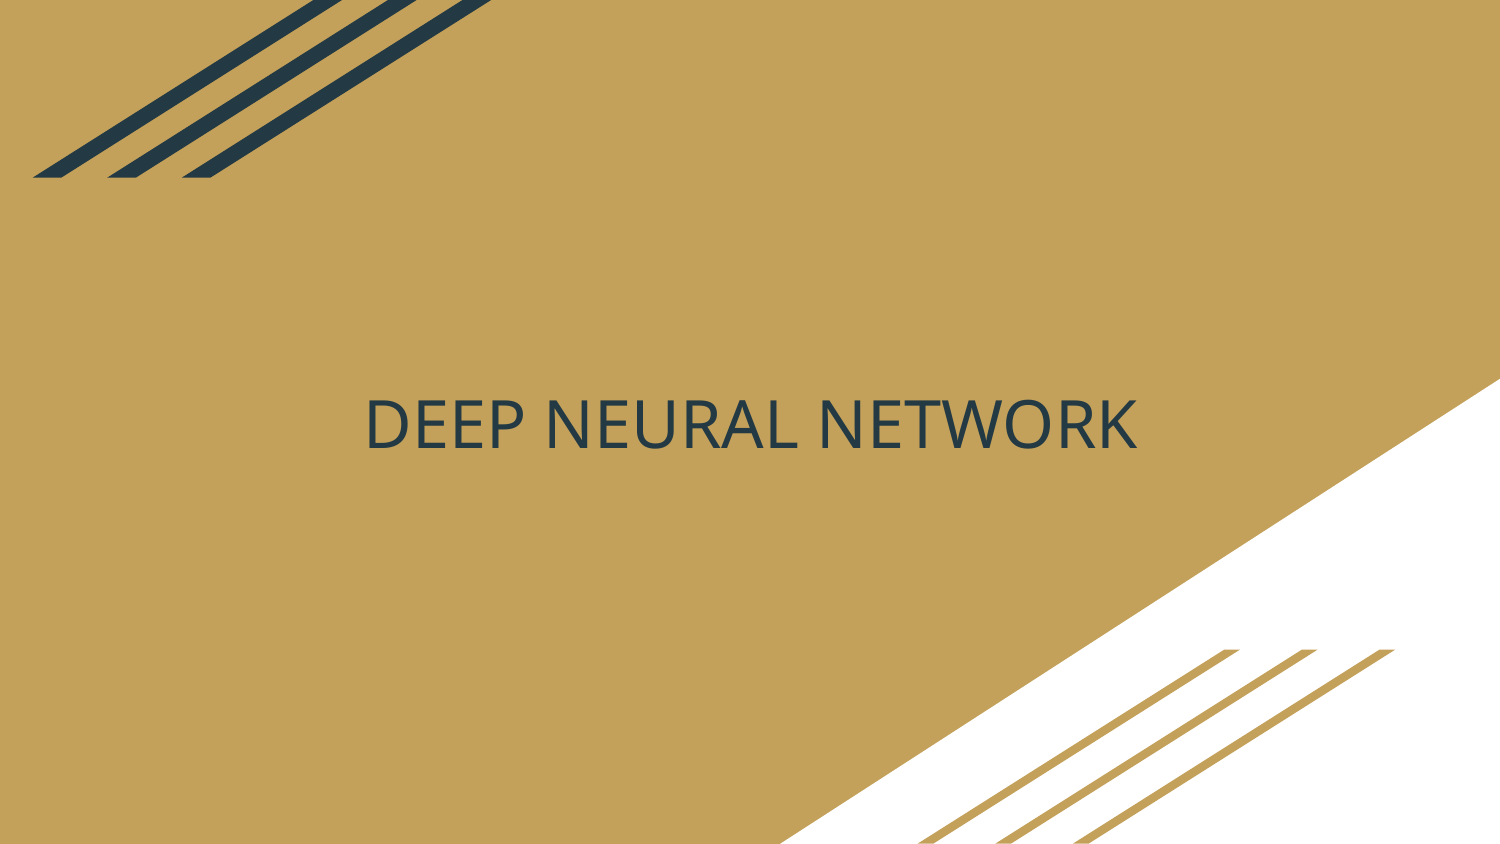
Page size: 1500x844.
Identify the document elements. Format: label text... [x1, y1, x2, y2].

title DEEP NEURAL NETWORK [309, 286, 1192, 557]
